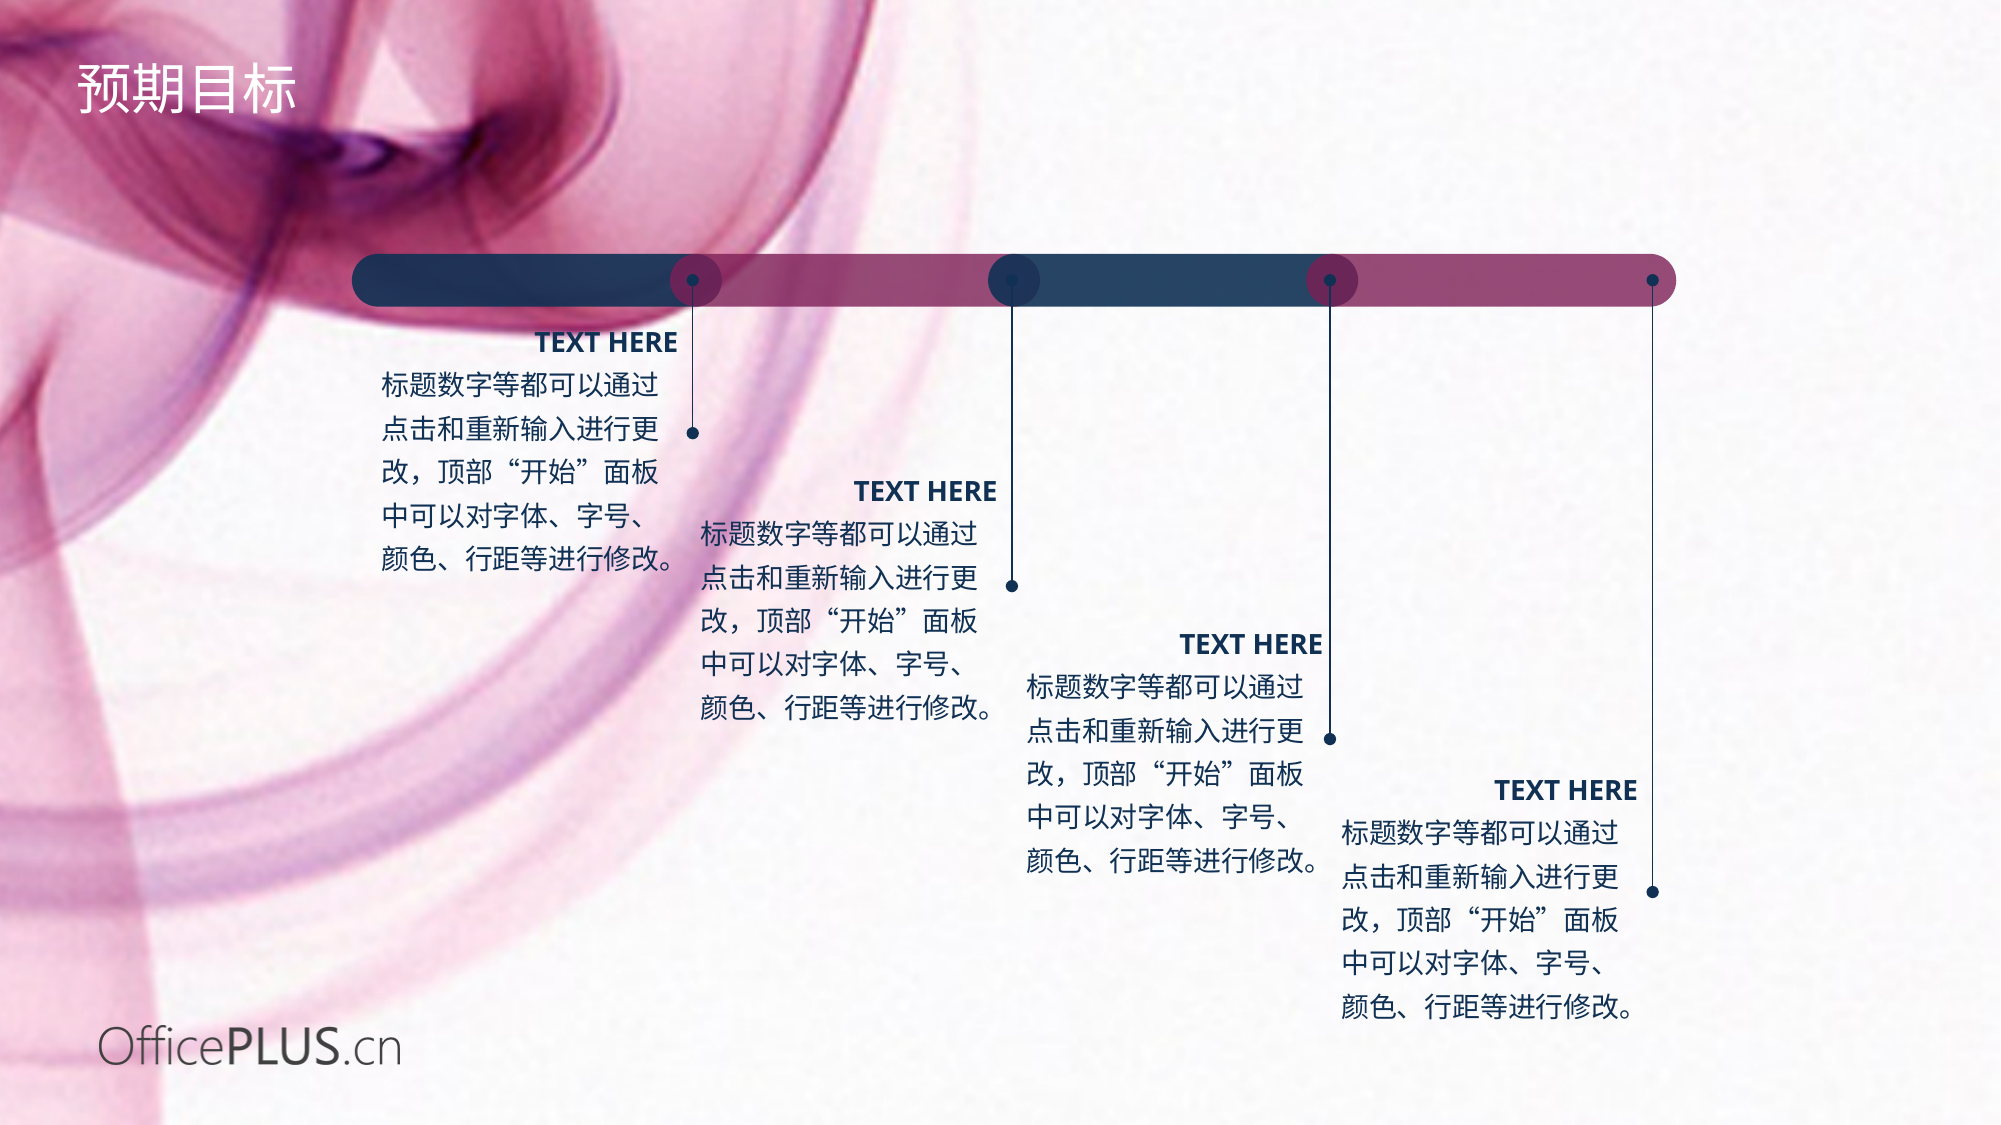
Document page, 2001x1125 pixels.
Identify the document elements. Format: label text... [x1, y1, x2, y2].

text_box 预期目标 [61, 46, 314, 129]
text_box [349, 251, 692, 307]
text_box [985, 251, 1328, 309]
text_box TEXT HERE 标题数字等都可以通过点击和重新输入进行更改，顶部“开始”面板中可以对字体、字号、颜色、行距等进行修改。 [1011, 609, 1338, 884]
text_box TEXT HERE 标题数字等都可以通过点击和重新输入进行更改，顶部“开始”面板中可以对字体、字号、颜色、行距等进行修改。 [366, 307, 693, 583]
picture [0, 0, 2001, 1125]
text_box [1304, 251, 1679, 309]
text_box TEXT HERE 标题数字等都可以通过点击和重新输入进行更改，顶部“开始”面板中可以对字体、字号、颜色、行距等进行修改。 [686, 456, 1012, 732]
text_box [667, 251, 1010, 309]
text_box TEXT HERE 标题数字等都可以通过点击和重新输入进行更改，顶部“开始”面板中可以对字体、字号、颜色、行距等进行修改。 [1326, 755, 1653, 1031]
